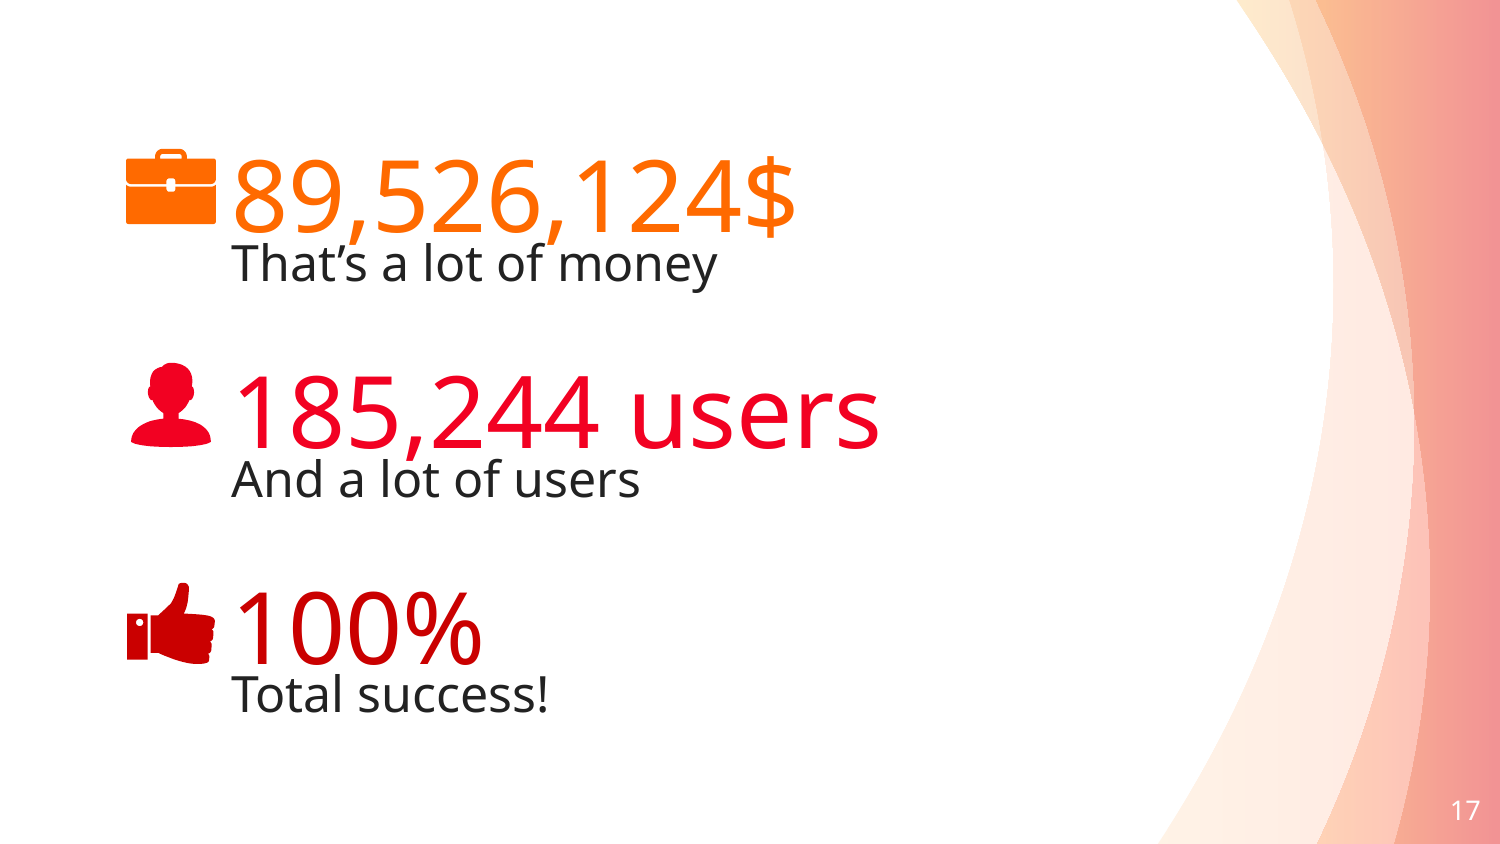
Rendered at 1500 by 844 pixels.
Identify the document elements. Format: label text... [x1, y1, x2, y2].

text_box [126, 582, 216, 665]
text_box Total success! [231, 662, 1159, 739]
text_box 185,244 users [231, 321, 1159, 447]
text_box 89,526,124$ [231, 106, 1159, 231]
text_box 100% [231, 537, 1159, 662]
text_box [125, 148, 217, 225]
text_box That’s a lot of money [231, 231, 1159, 308]
text_box And a lot of users [231, 447, 1159, 523]
text_box [131, 362, 211, 448]
text_box <number> [1391, 779, 1481, 844]
